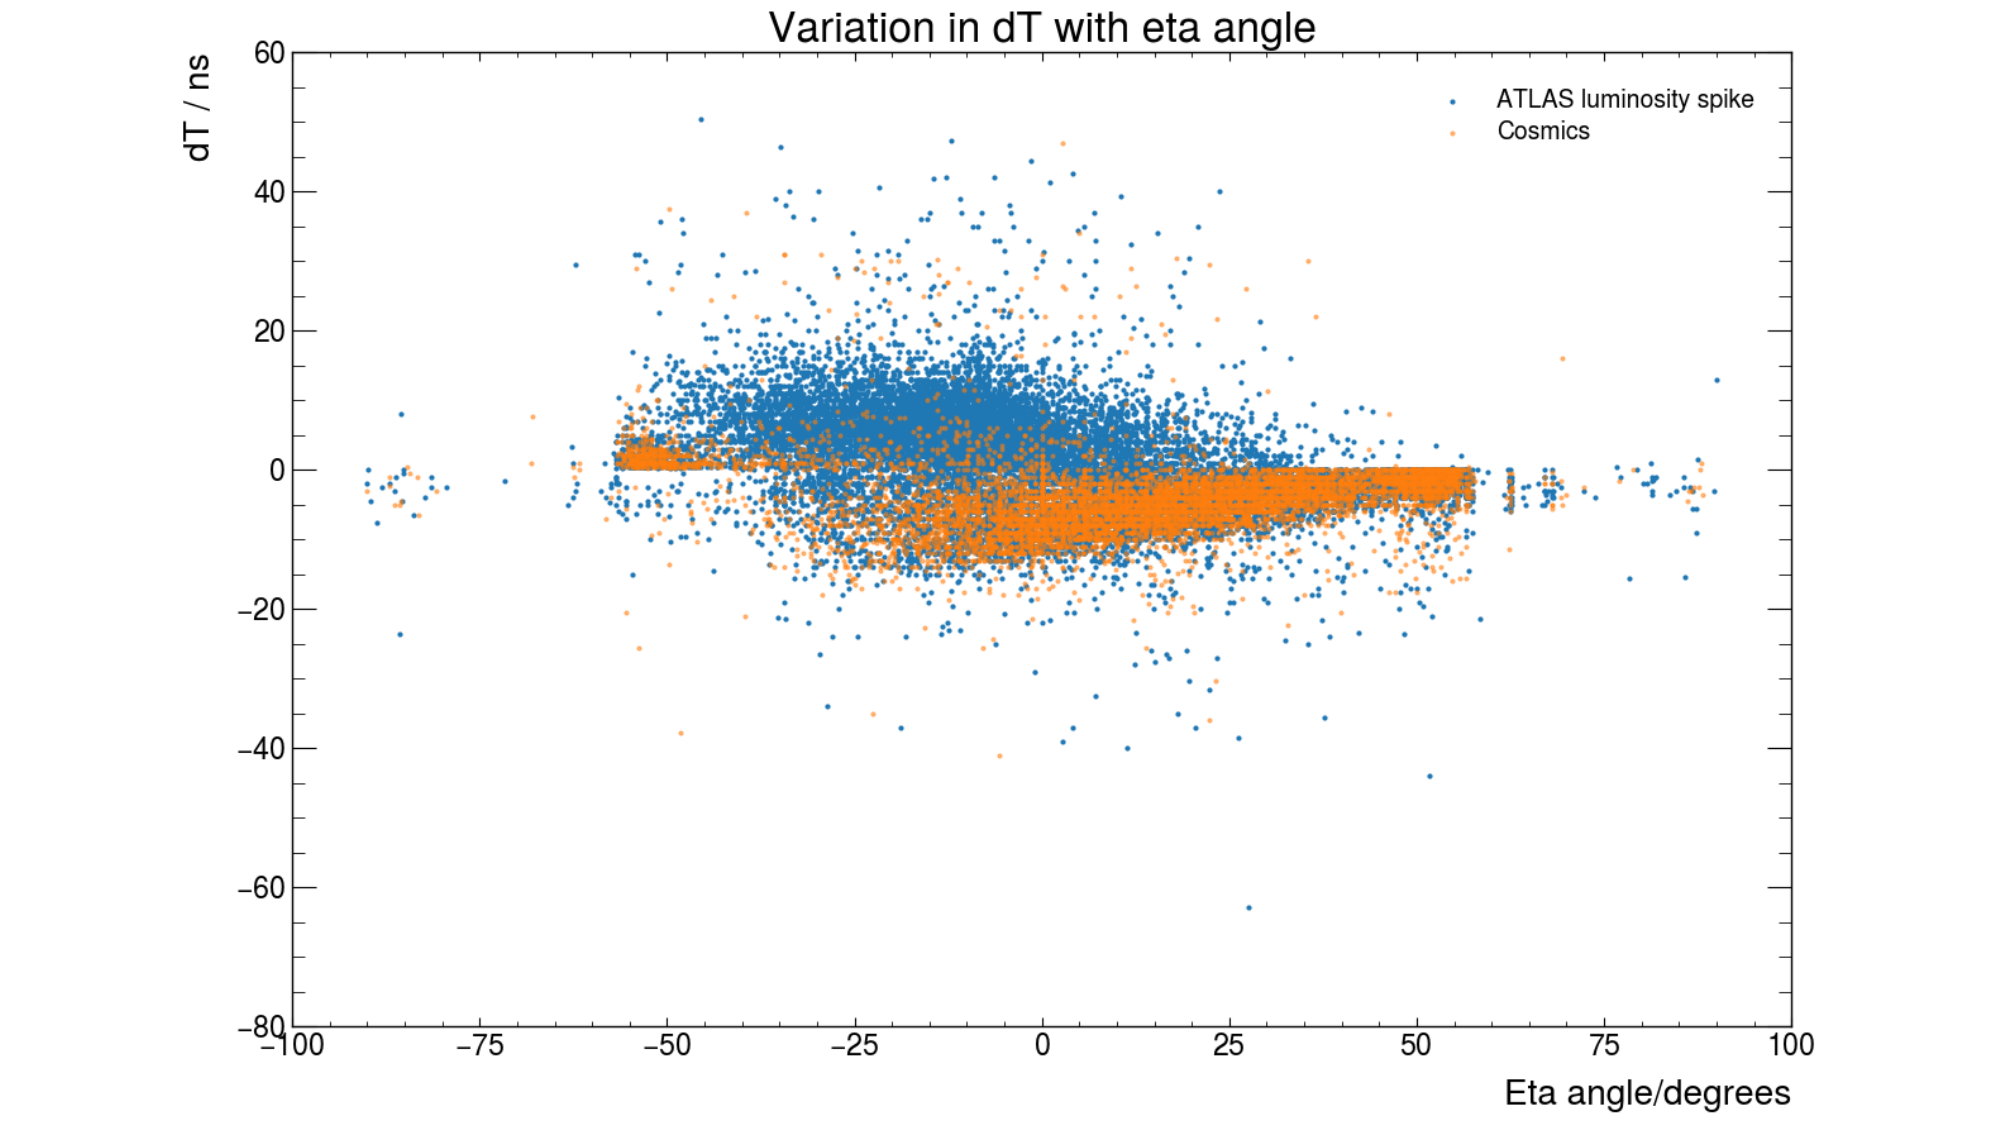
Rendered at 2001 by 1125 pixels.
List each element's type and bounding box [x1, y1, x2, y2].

picture [172, 0, 1828, 1125]
